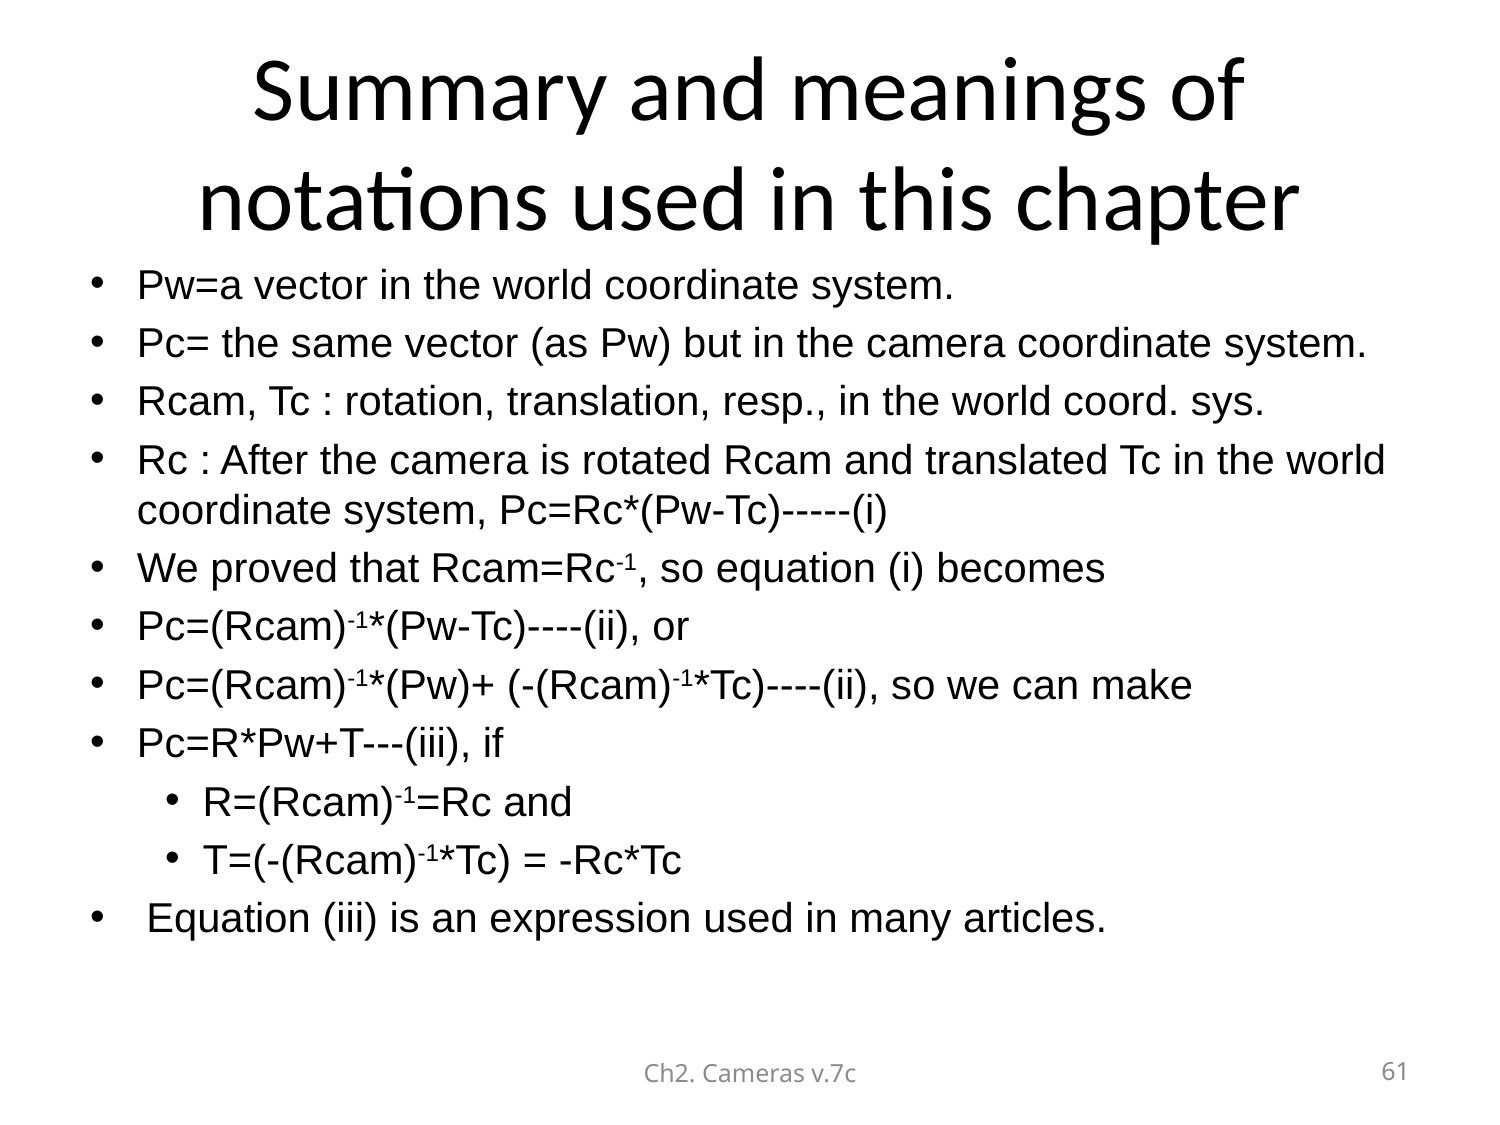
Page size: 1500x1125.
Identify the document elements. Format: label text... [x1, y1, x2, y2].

footer Ch2. Cameras v.7c [512, 1042, 988, 1103]
title Summary and meanings of notations used in this chapter [75, 45, 1425, 233]
slide_number 61 [1074, 1042, 1425, 1103]
list Pw=a vector in the world coordinate system. Pc= the same vector (as Pw) but in the camera coordinate system. Rcam, Tc : rotation, translation, resp., in the world coord. sys. Rc : After the camera is rotated Rcam and translated Tc in the world coordinate system, Pc=Rc*(Pw-Tc)-----(i) We proved that Rcam=Rc-1, so equation (i) becomes Pc=(Rcam)-1*(Pw-Tc)----(ii), or Pc=(Rcam)-1*(Pw)+ (-(Rcam)-1*Tc)----(ii), so we can make Pc=R*Pw+T---(iii), if R=(Rcam)-1=Rc and T=(-(Rcam)-1*Tc) = -Rc*Tc Equation (iii) is an expression used in many articles. [75, 249, 1425, 993]
